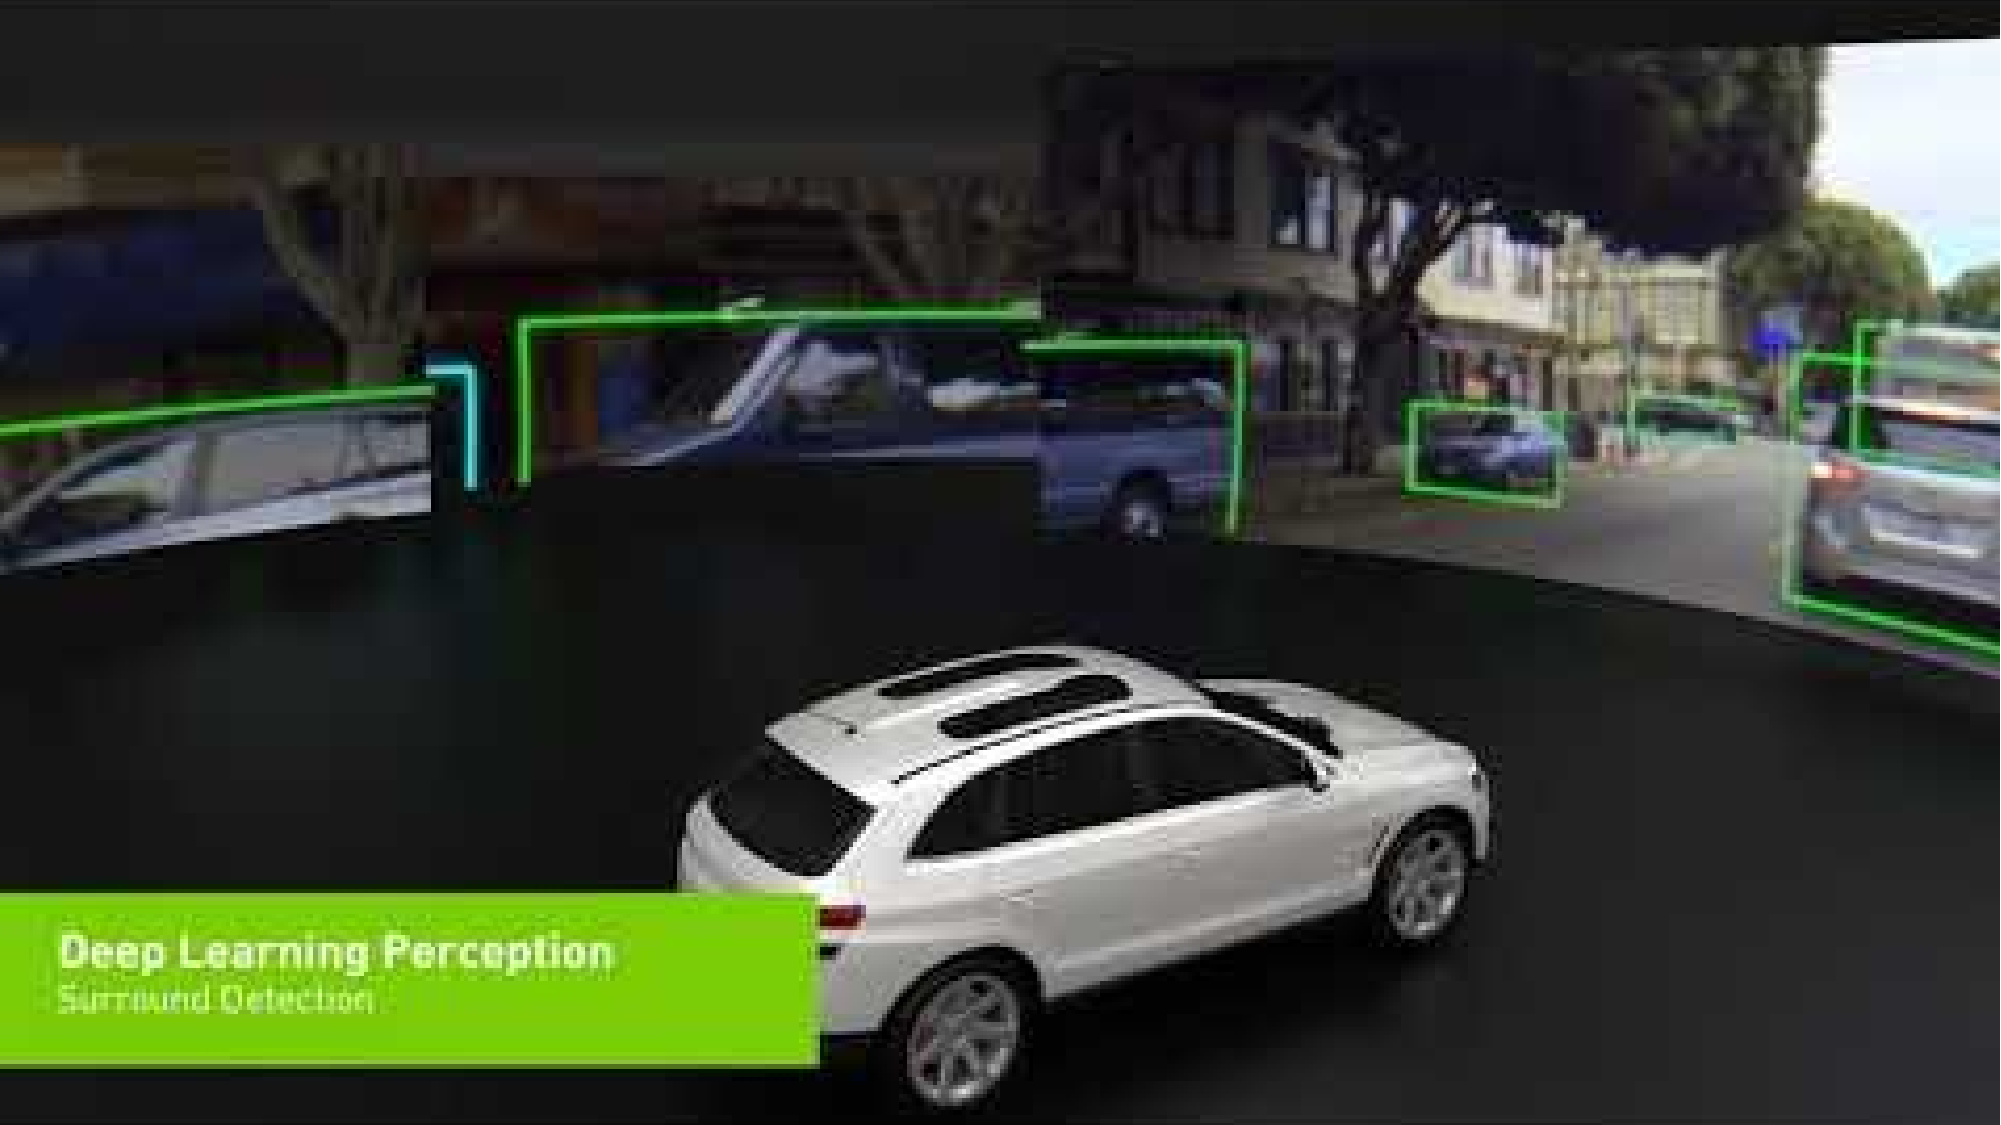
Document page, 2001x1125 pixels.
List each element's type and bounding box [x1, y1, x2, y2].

text_box [0, 0, 2000, 1125]
